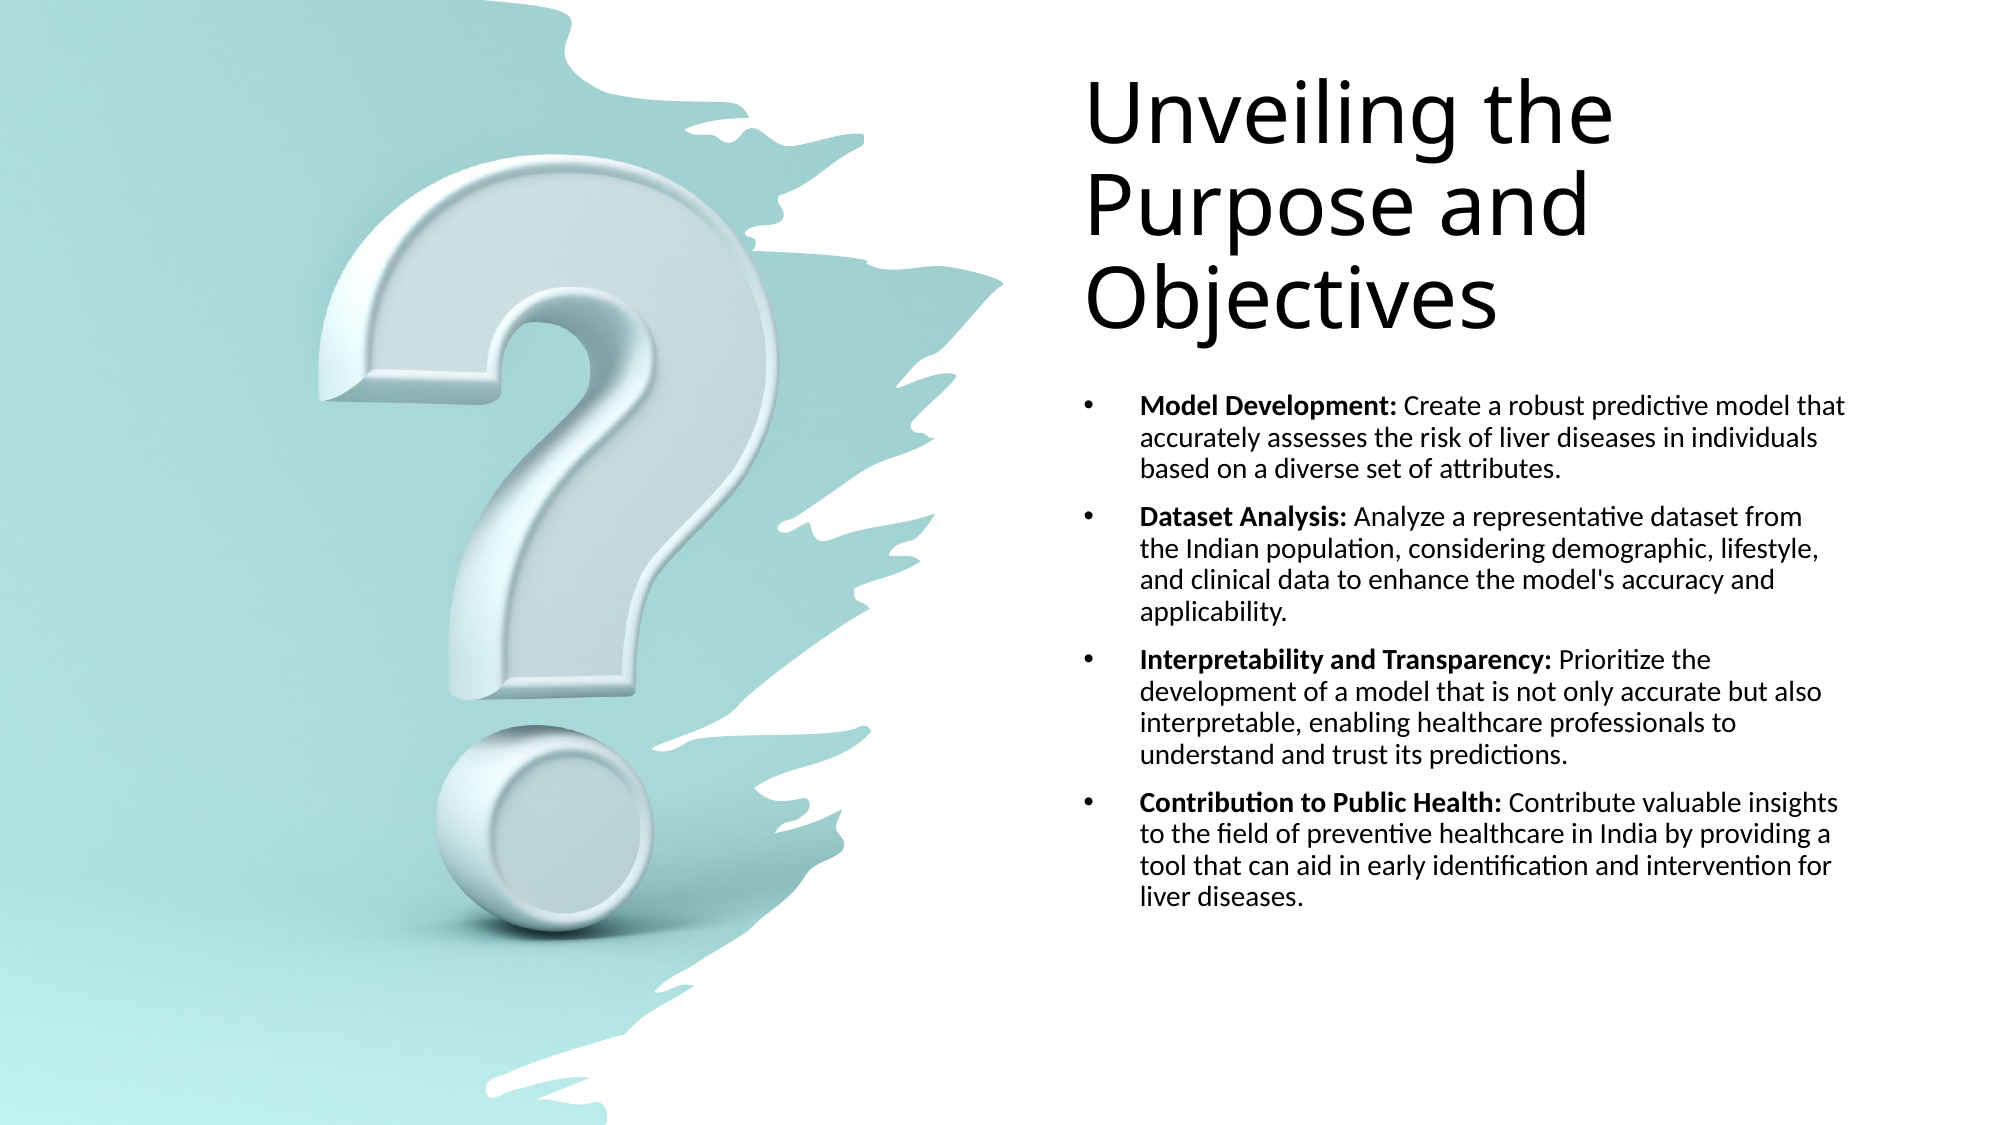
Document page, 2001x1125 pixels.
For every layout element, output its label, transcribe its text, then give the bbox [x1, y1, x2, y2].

picture [0, 0, 1004, 1125]
text_box [1004, 0, 2000, 1125]
list Model Development: Create a robust predictive model that accurately assesses the risk of liver diseases in individuals based on a diverse set of attributes. Dataset Analysis: Analyze a representative dataset from the Indian population, considering demographic, lifestyle, and clinical data to enhance the model's accuracy and applicability. Interpretability and Transparency: Prioritize the development of a model that is not only accurate but also interpretable, enabling healthcare professionals to understand and trust its predictions. Contribution to Public Health: Contribute valuable insights to the field of preventive healthcare in India by providing a tool that can aid in early identification and intervention for liver diseases. [1068, 382, 1863, 1014]
title Unveiling the Purpose and Objectives [1068, 59, 1863, 357]
